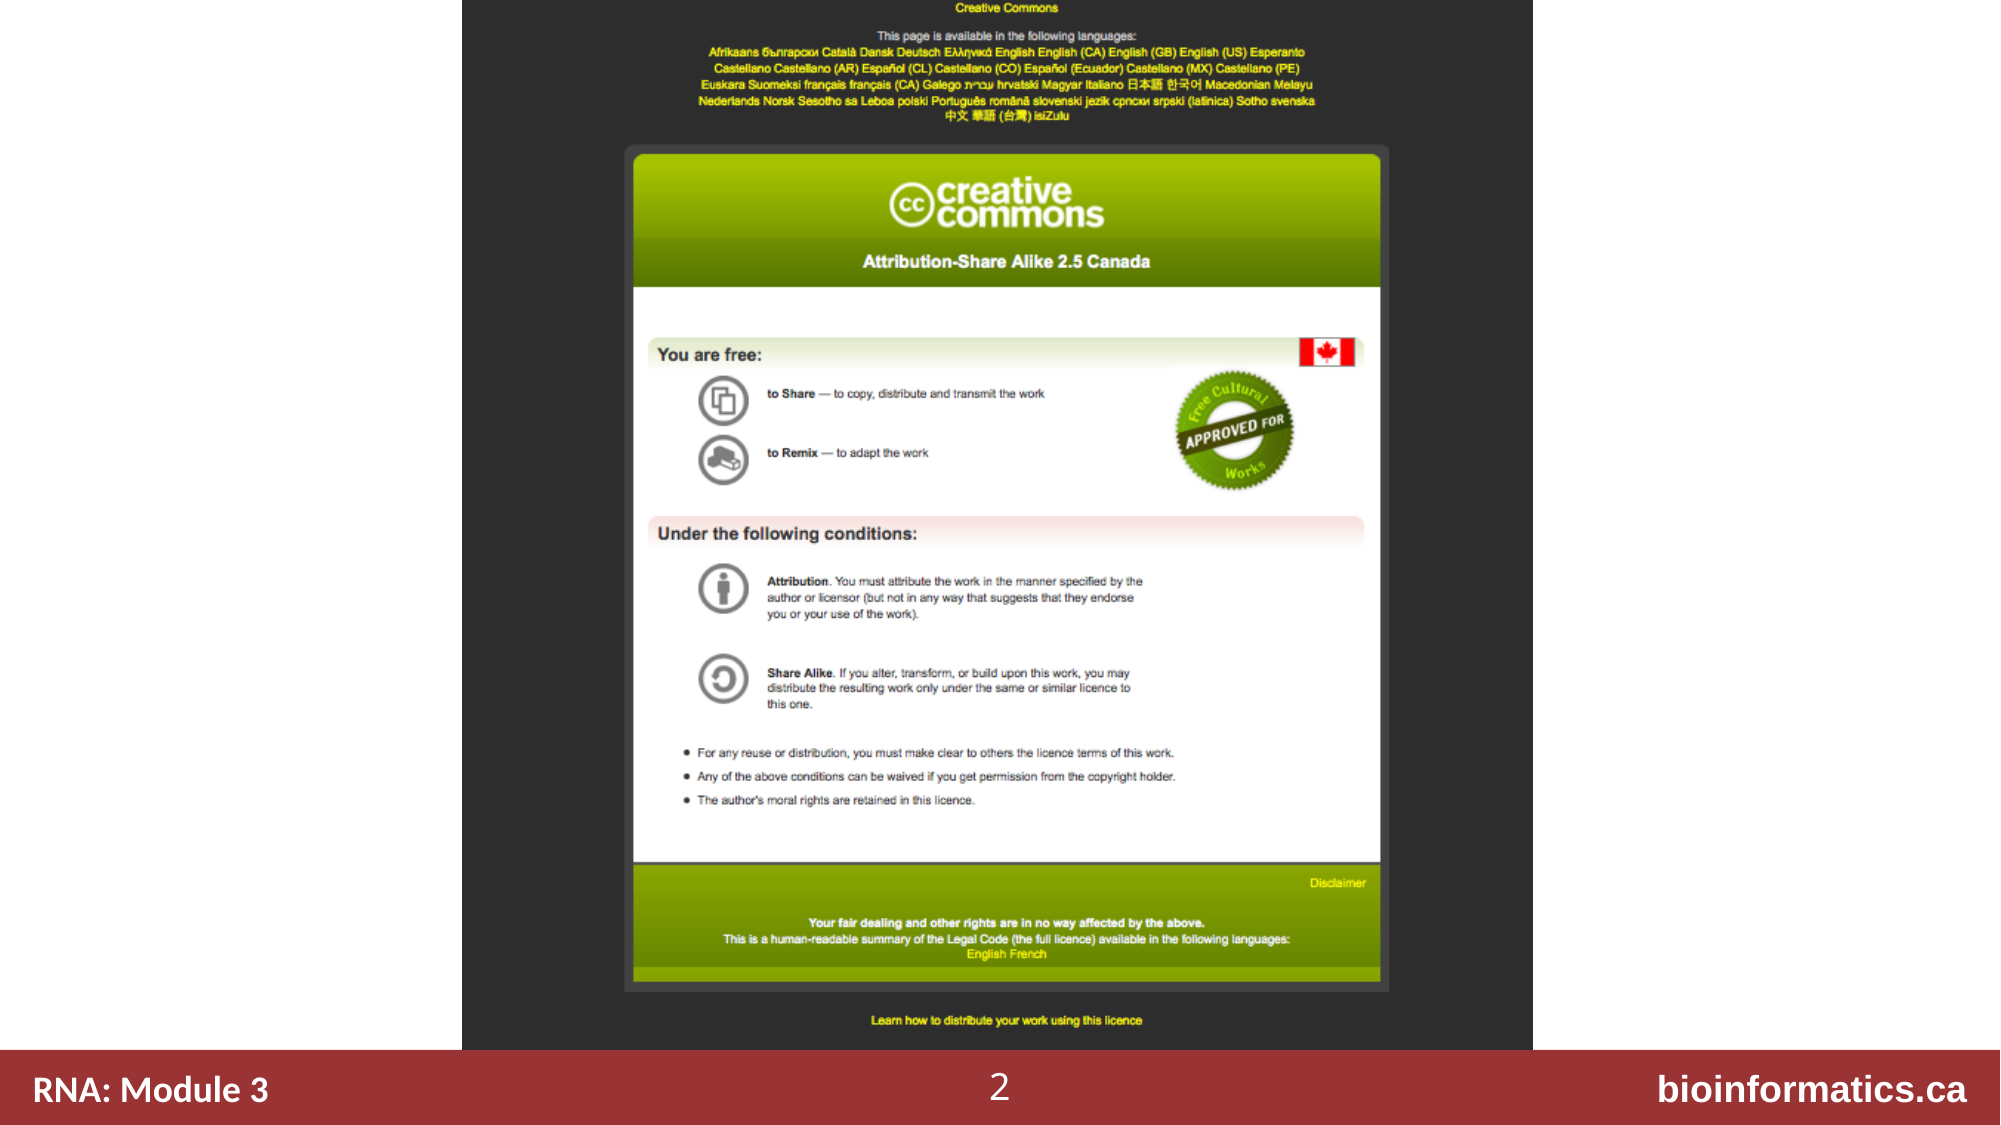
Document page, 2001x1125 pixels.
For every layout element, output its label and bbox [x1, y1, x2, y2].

picture [462, 0, 1533, 1050]
